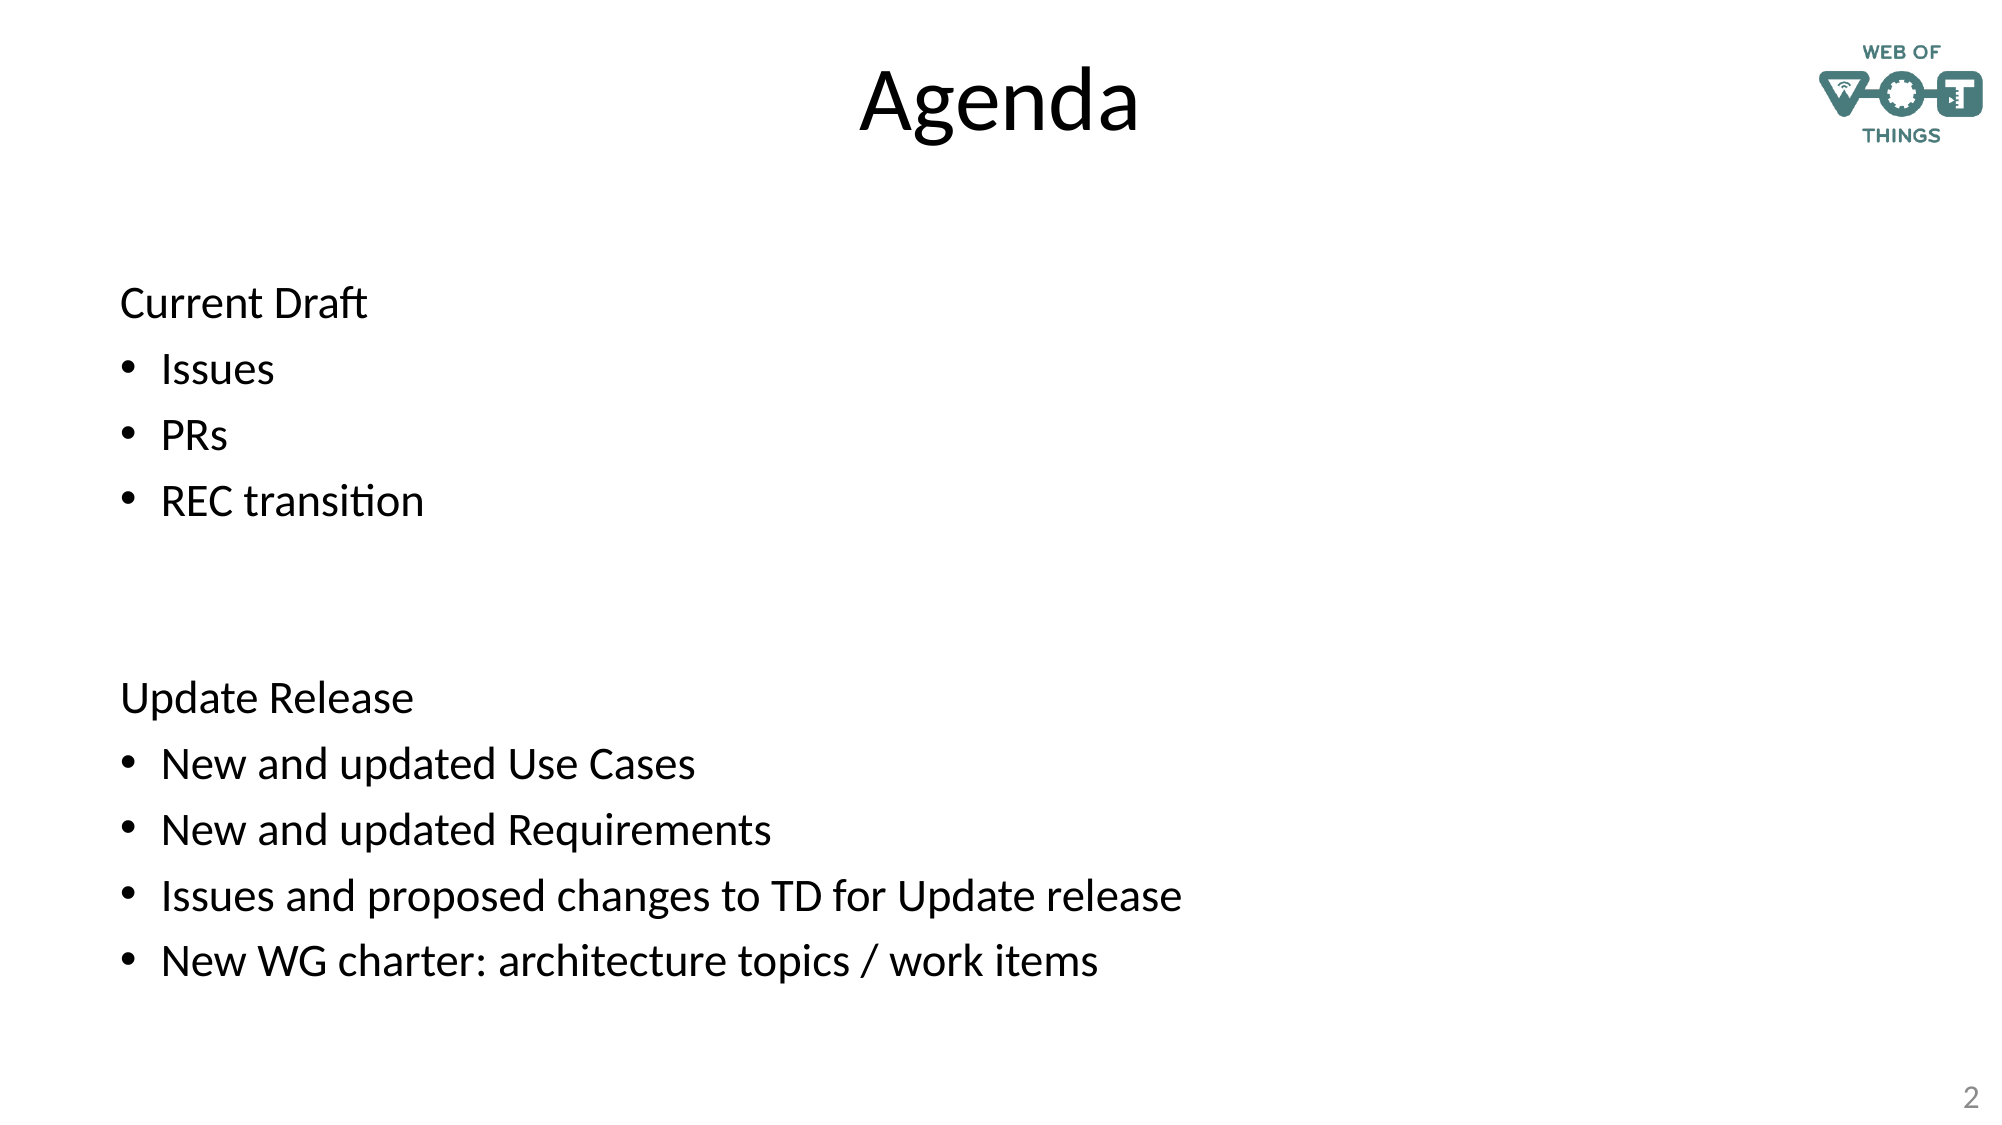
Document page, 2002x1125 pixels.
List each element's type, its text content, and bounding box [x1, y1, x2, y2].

title Agenda [0, 0, 2001, 188]
list Current Draft Issues PRs REC transition Update Release New and updated Use Cases New and updated Requirements Issues and proposed changes to TD for Update release New WG charter: architecture topics / work items [100, 262, 1901, 1005]
slide_number 2 [1532, 1065, 2000, 1125]
